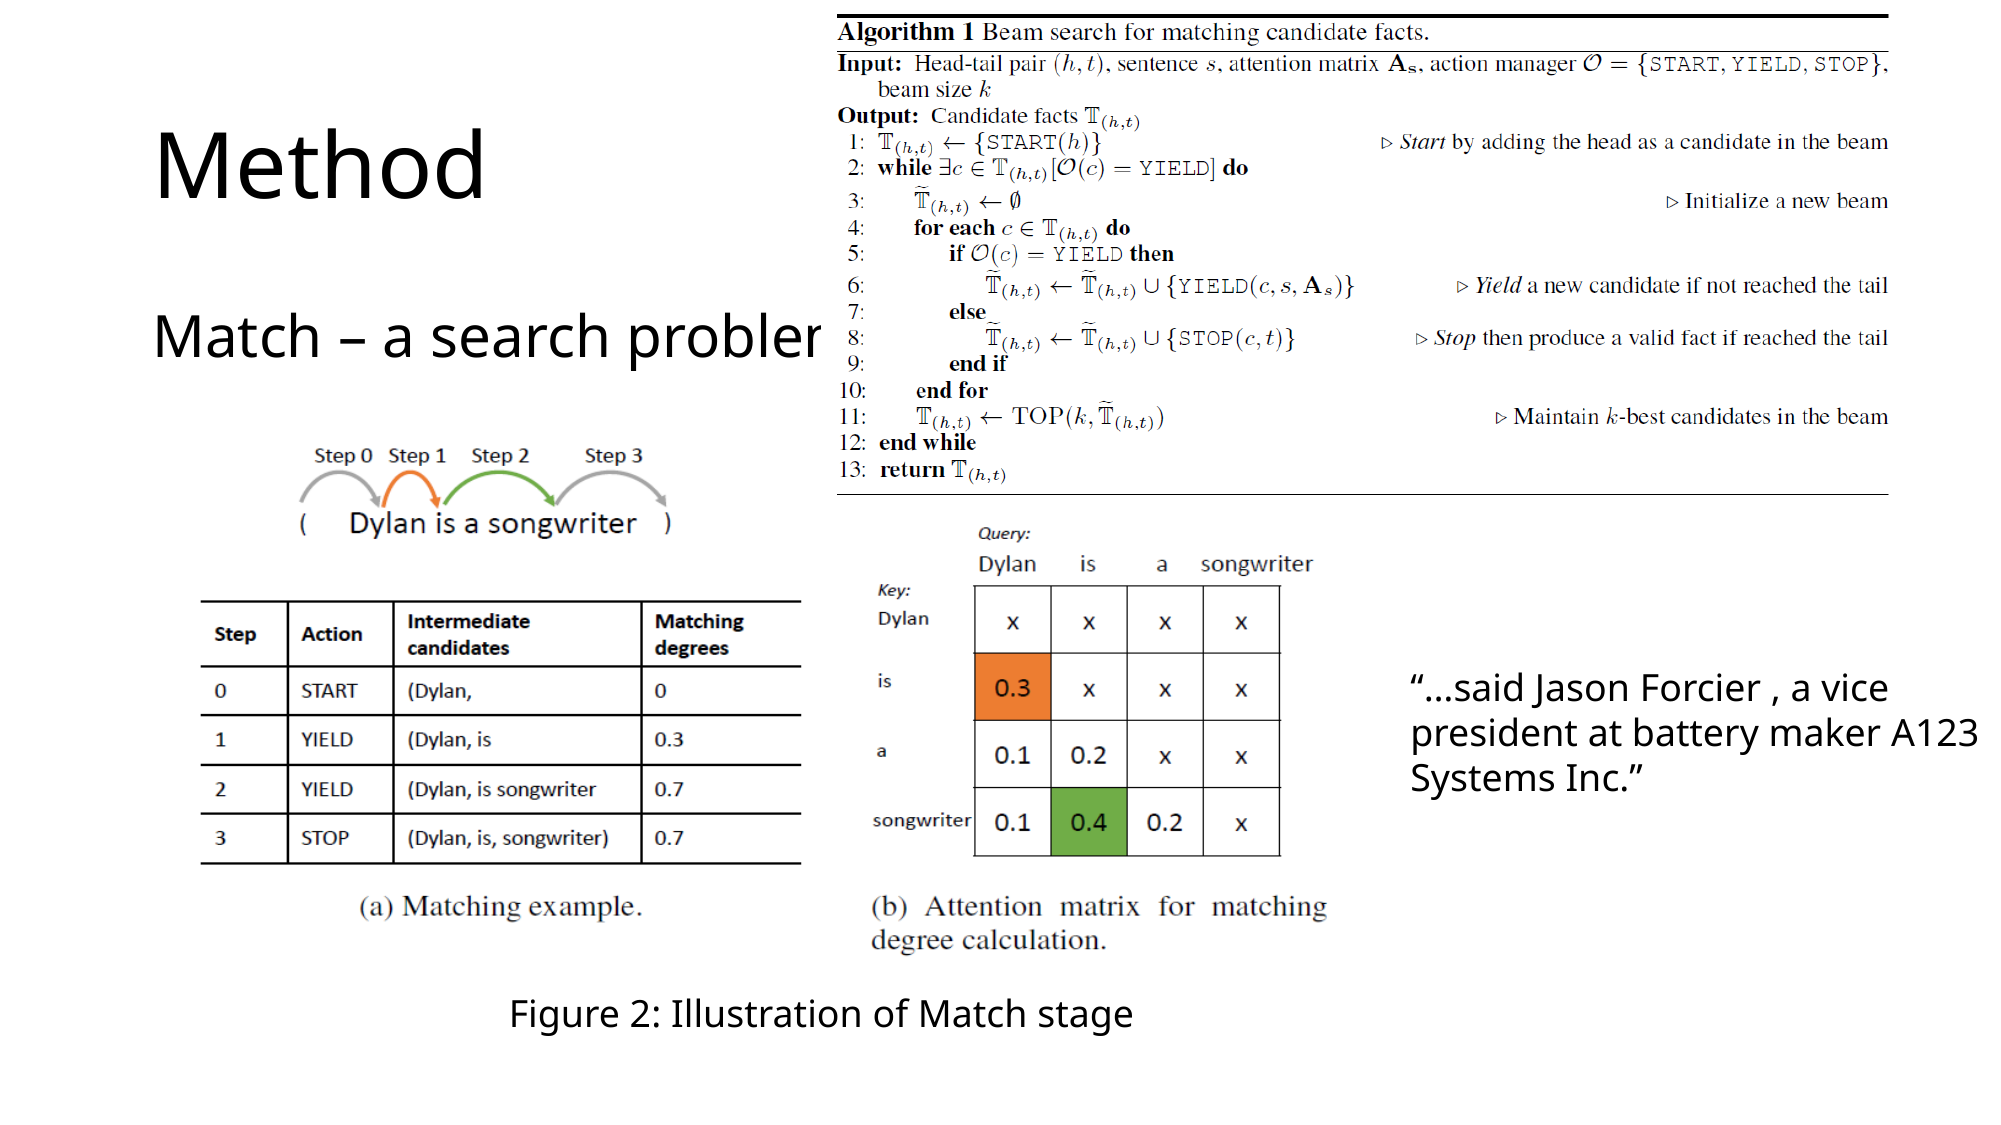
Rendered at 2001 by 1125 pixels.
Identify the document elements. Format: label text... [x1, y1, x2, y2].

list Match – a search problem [137, 503, 1863, 1014]
list Match – a search problem [137, 299, 821, 415]
picture [137, 0, 1902, 970]
text_box Figure 2: Illustration of Match stage [493, 1014, 1150, 1043]
text_box “…said Jason Forcier , a vice president at battery maker A123 Systems Inc.” [1395, 656, 2000, 807]
title Method [137, 59, 821, 278]
